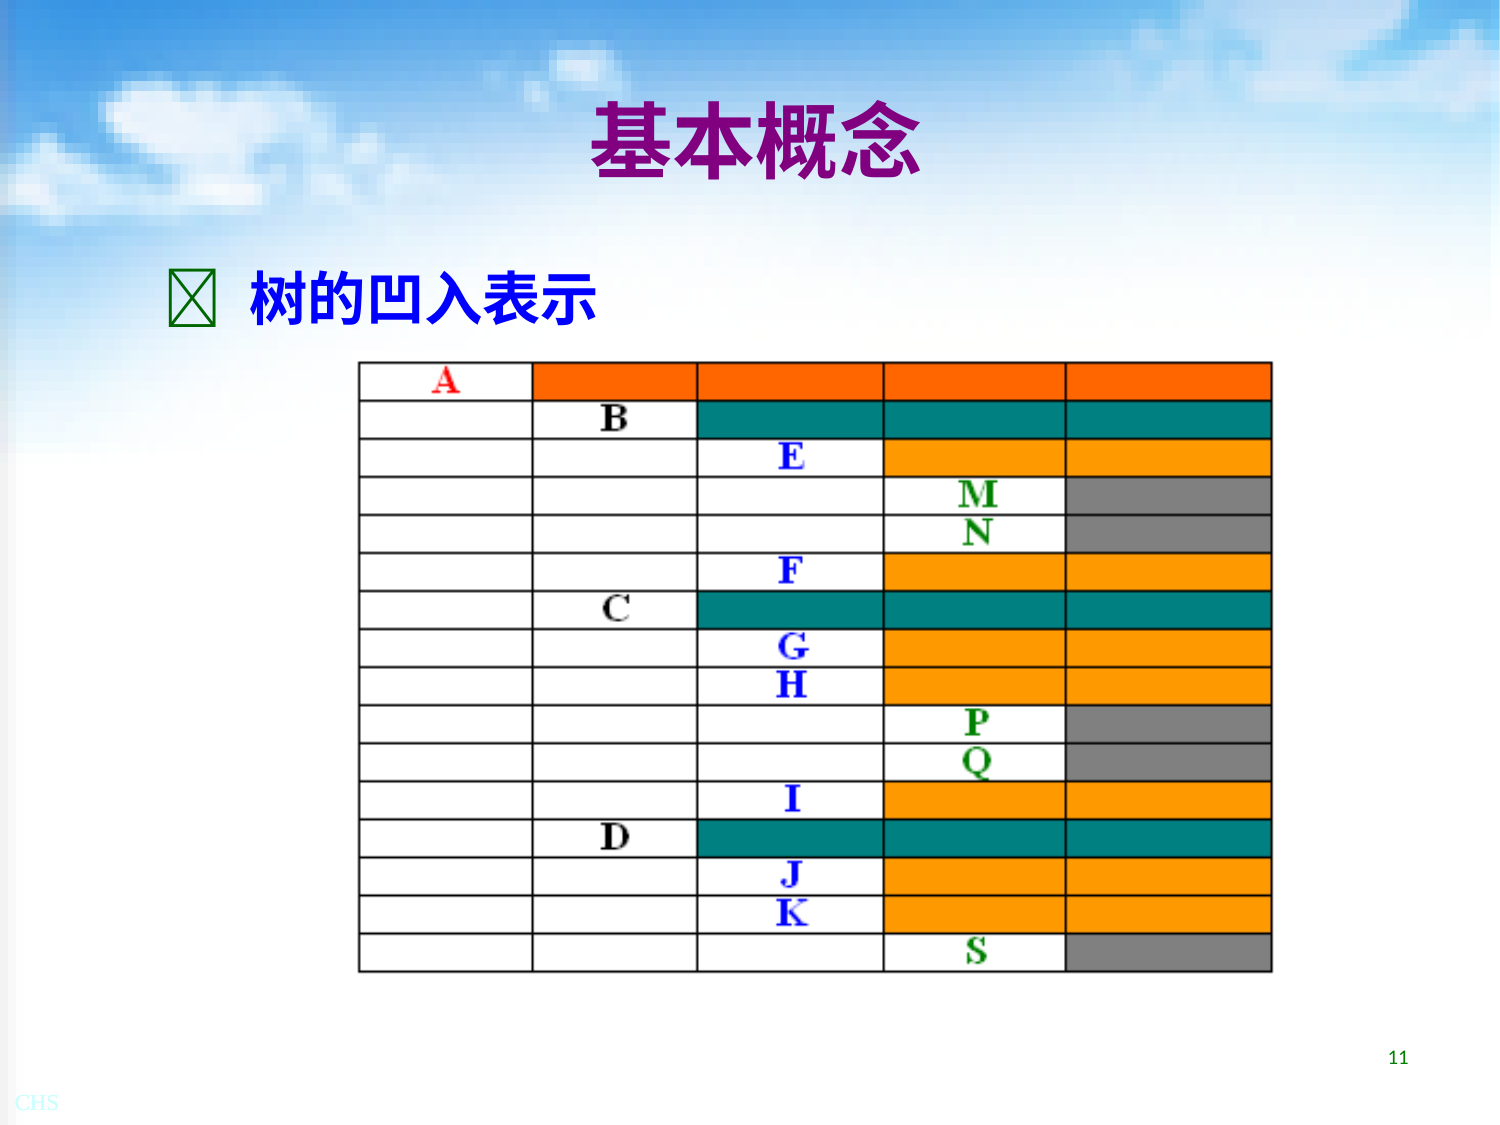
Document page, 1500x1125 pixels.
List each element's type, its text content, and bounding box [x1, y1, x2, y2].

list  树的凹入表示 [163, 262, 1348, 1006]
picture [0, 0, 1500, 1125]
slide_number 11 [1366, 1041, 1430, 1071]
title 基本概念 [163, 44, 1348, 233]
